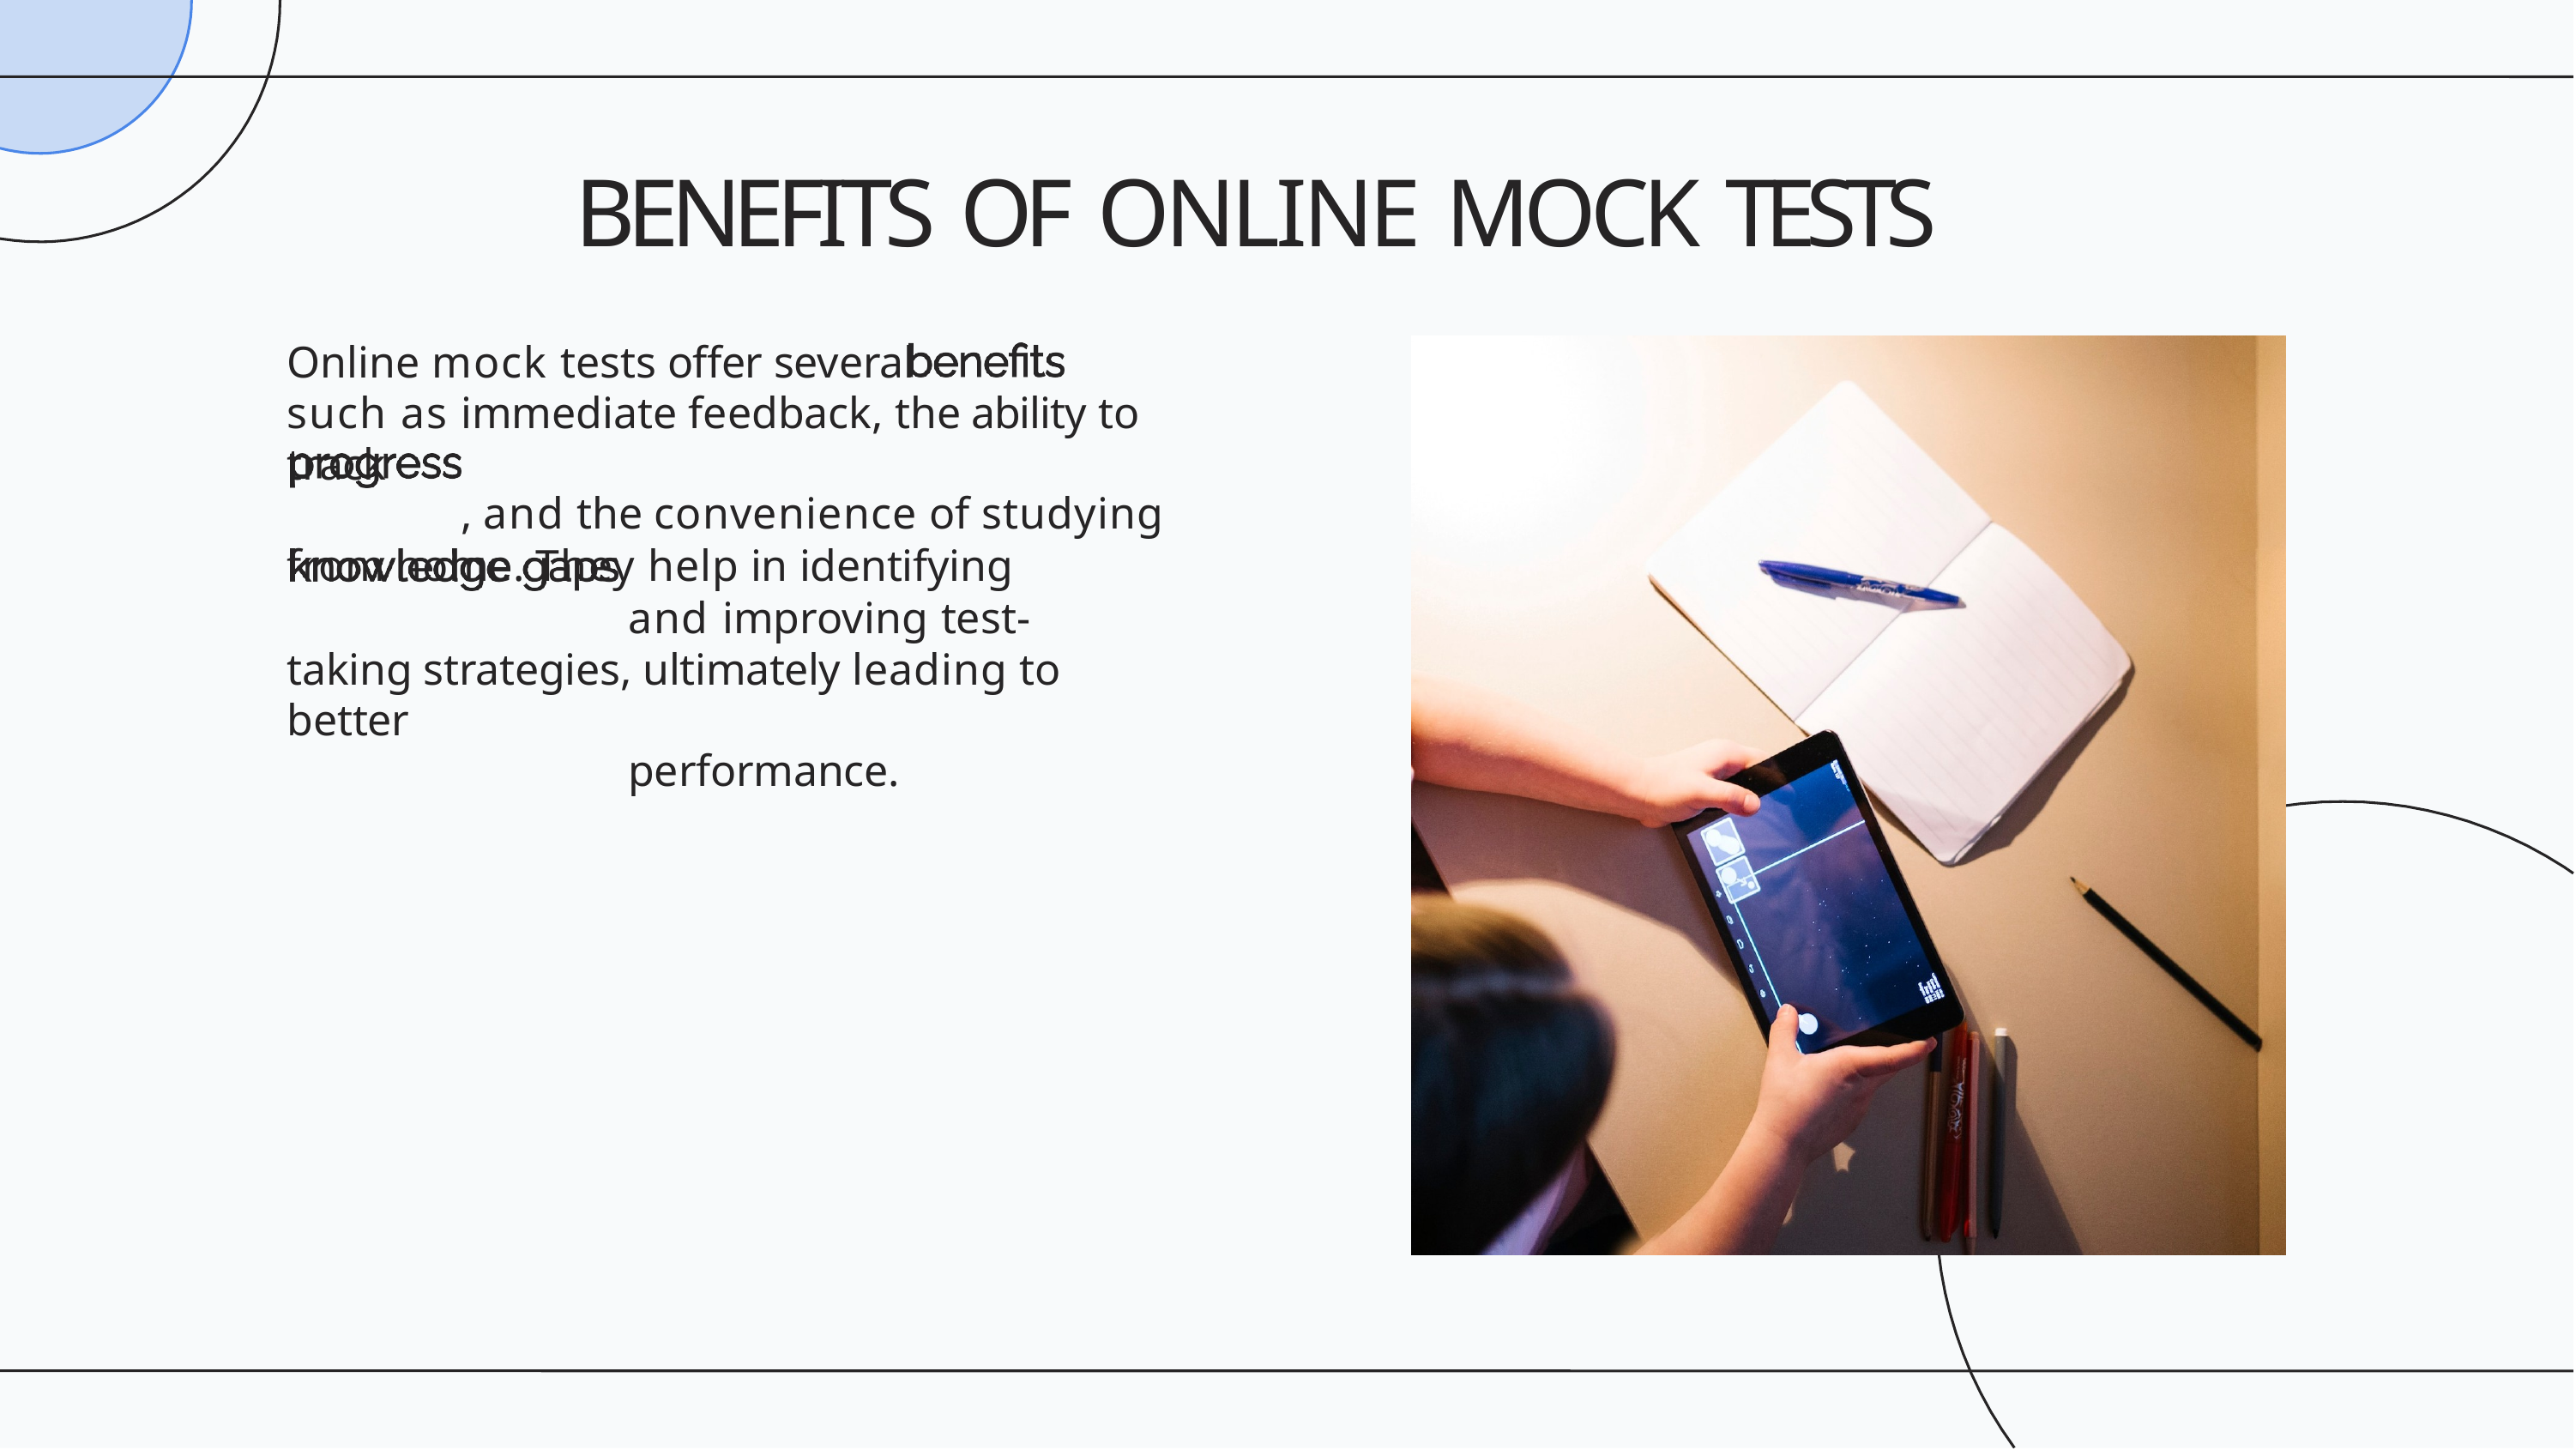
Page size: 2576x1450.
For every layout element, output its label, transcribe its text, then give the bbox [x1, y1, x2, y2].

title BENEFITS OF ONLINE MOCK TESTS [573, 152, 2001, 396]
text_box Online mock tests oﬀer several such as immediate feedback, the ability to track , and the convenience of studying from home. They help in identifying and improving test-taking strategies, ultimately leading to better performance. [285, 331, 1172, 795]
text_box [1970, 1371, 2015, 1448]
picture [290, 547, 618, 592]
text_box [1940, 1261, 1989, 1370]
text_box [0, 0, 282, 244]
picture [908, 342, 1065, 378]
picture [1411, 335, 2286, 1255]
picture [290, 453, 462, 488]
text_box [2291, 801, 2573, 1022]
